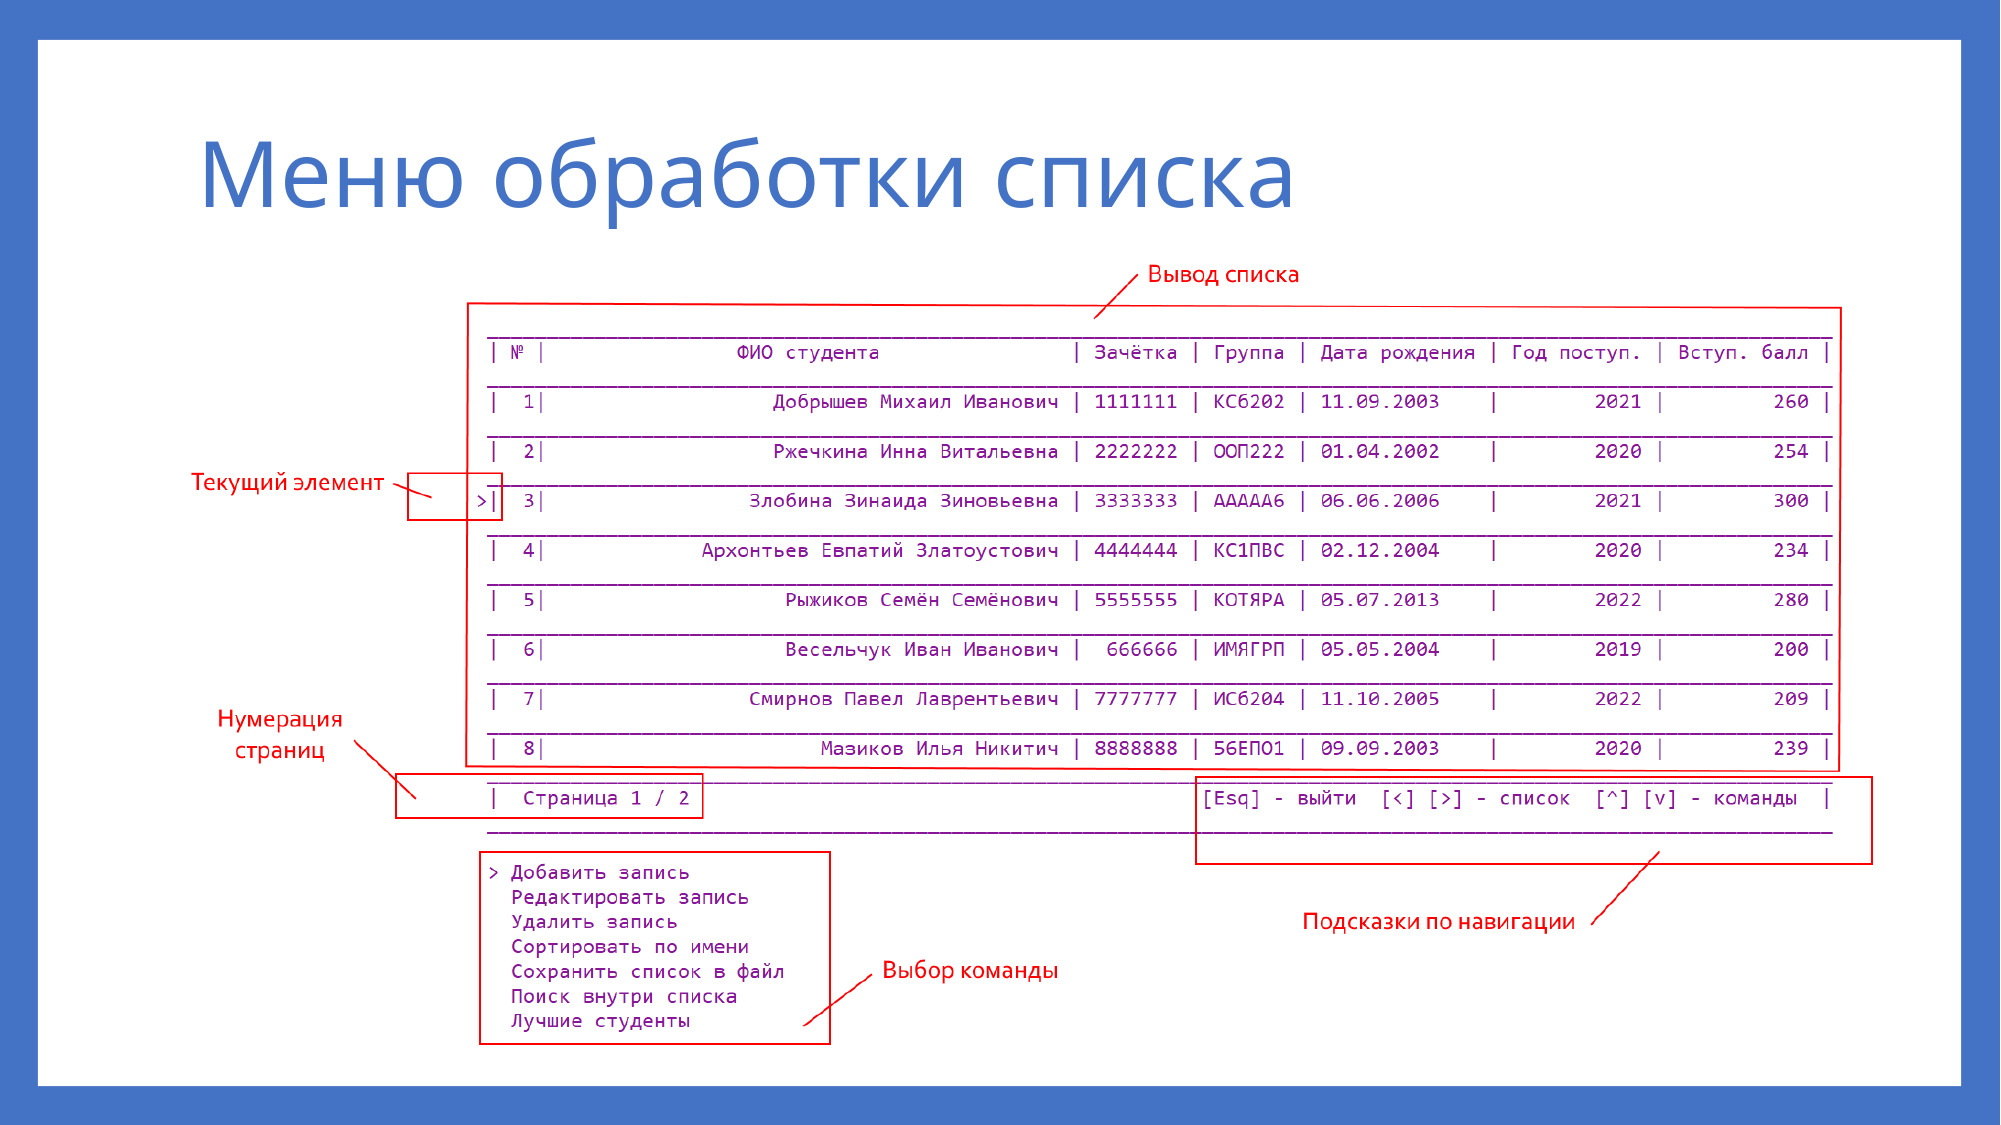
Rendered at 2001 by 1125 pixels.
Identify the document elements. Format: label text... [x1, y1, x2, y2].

title Меню обработки списка [182, 66, 1803, 238]
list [182, 240, 1889, 1059]
